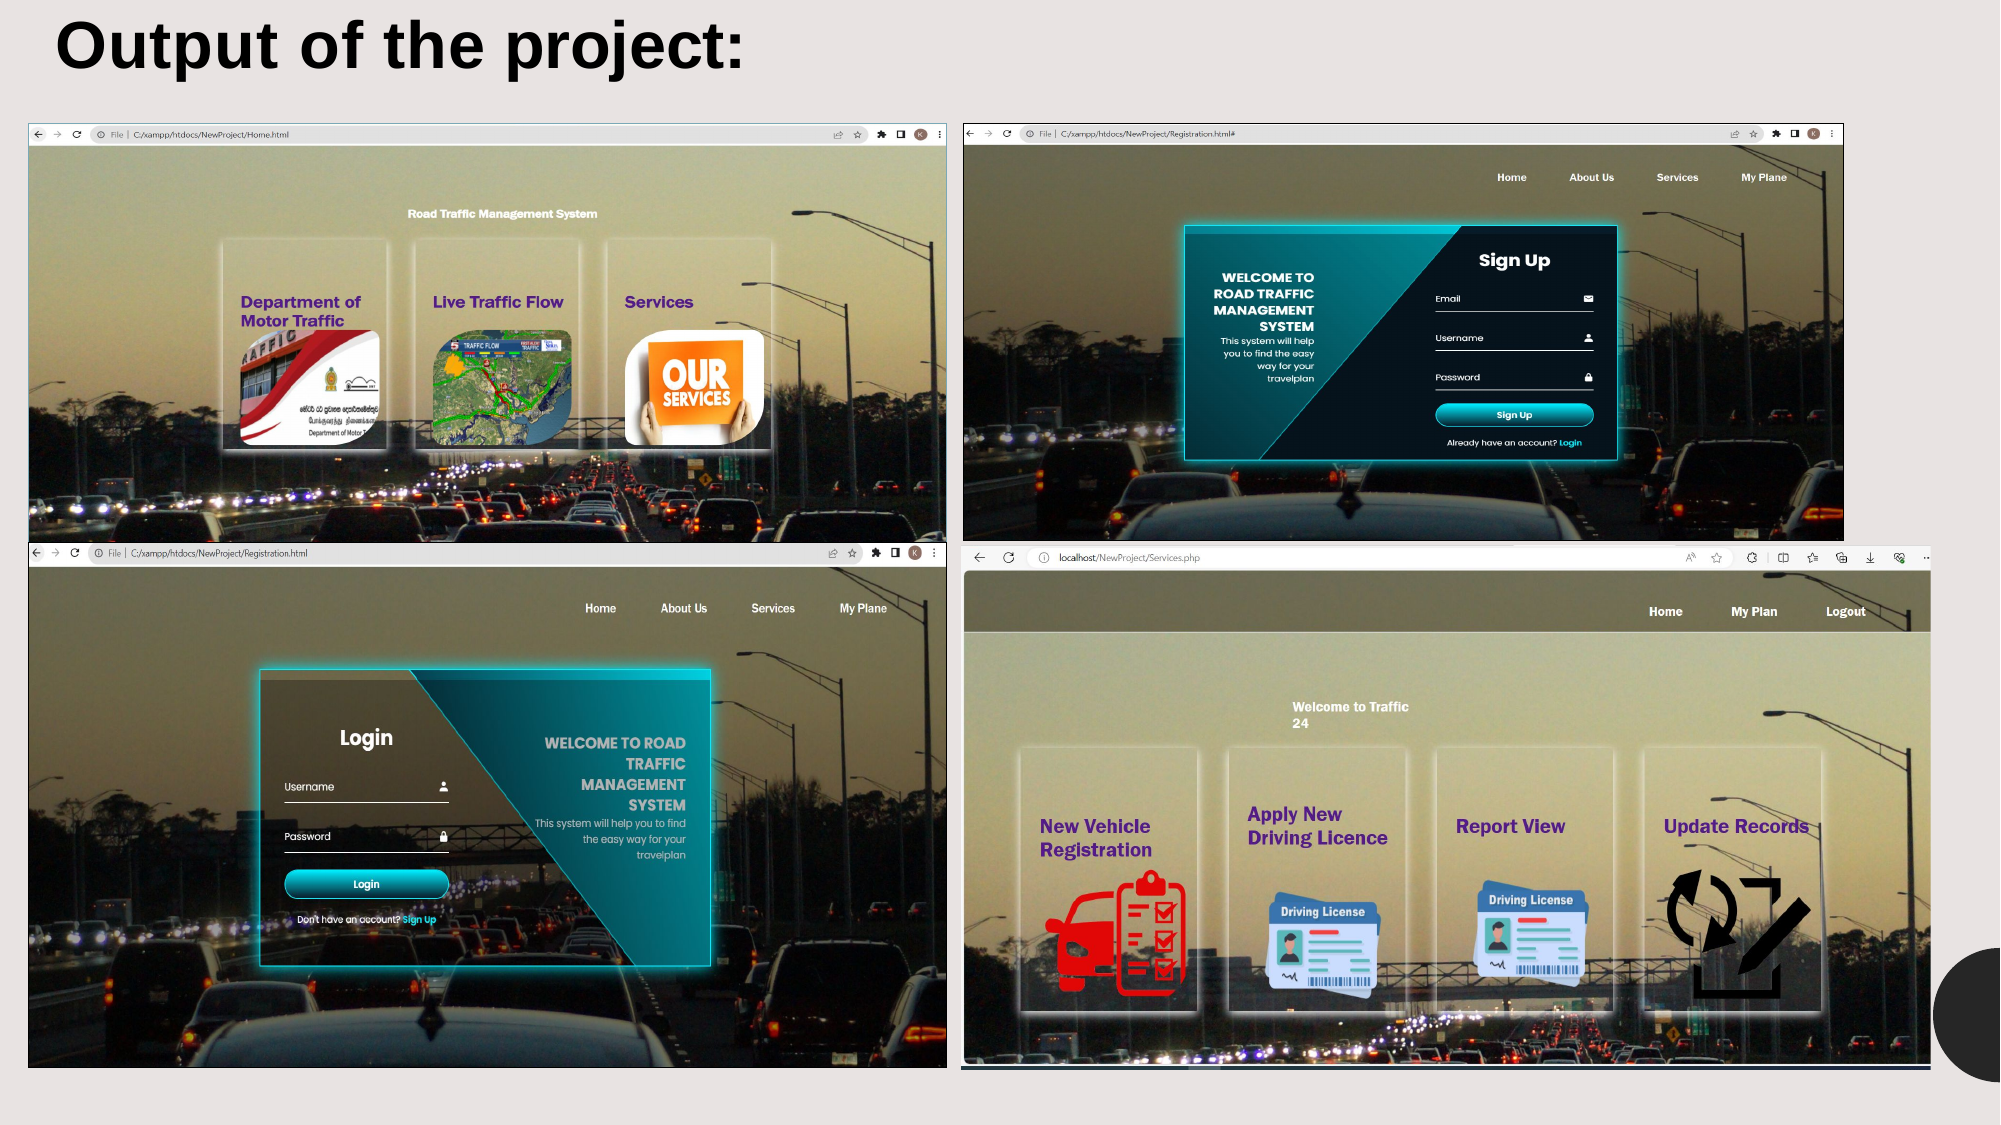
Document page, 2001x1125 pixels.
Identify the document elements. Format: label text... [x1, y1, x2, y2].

picture [28, 123, 947, 1068]
picture [960, 544, 1931, 1070]
picture [963, 123, 1844, 541]
text_box Output of the project: [53, 0, 785, 83]
